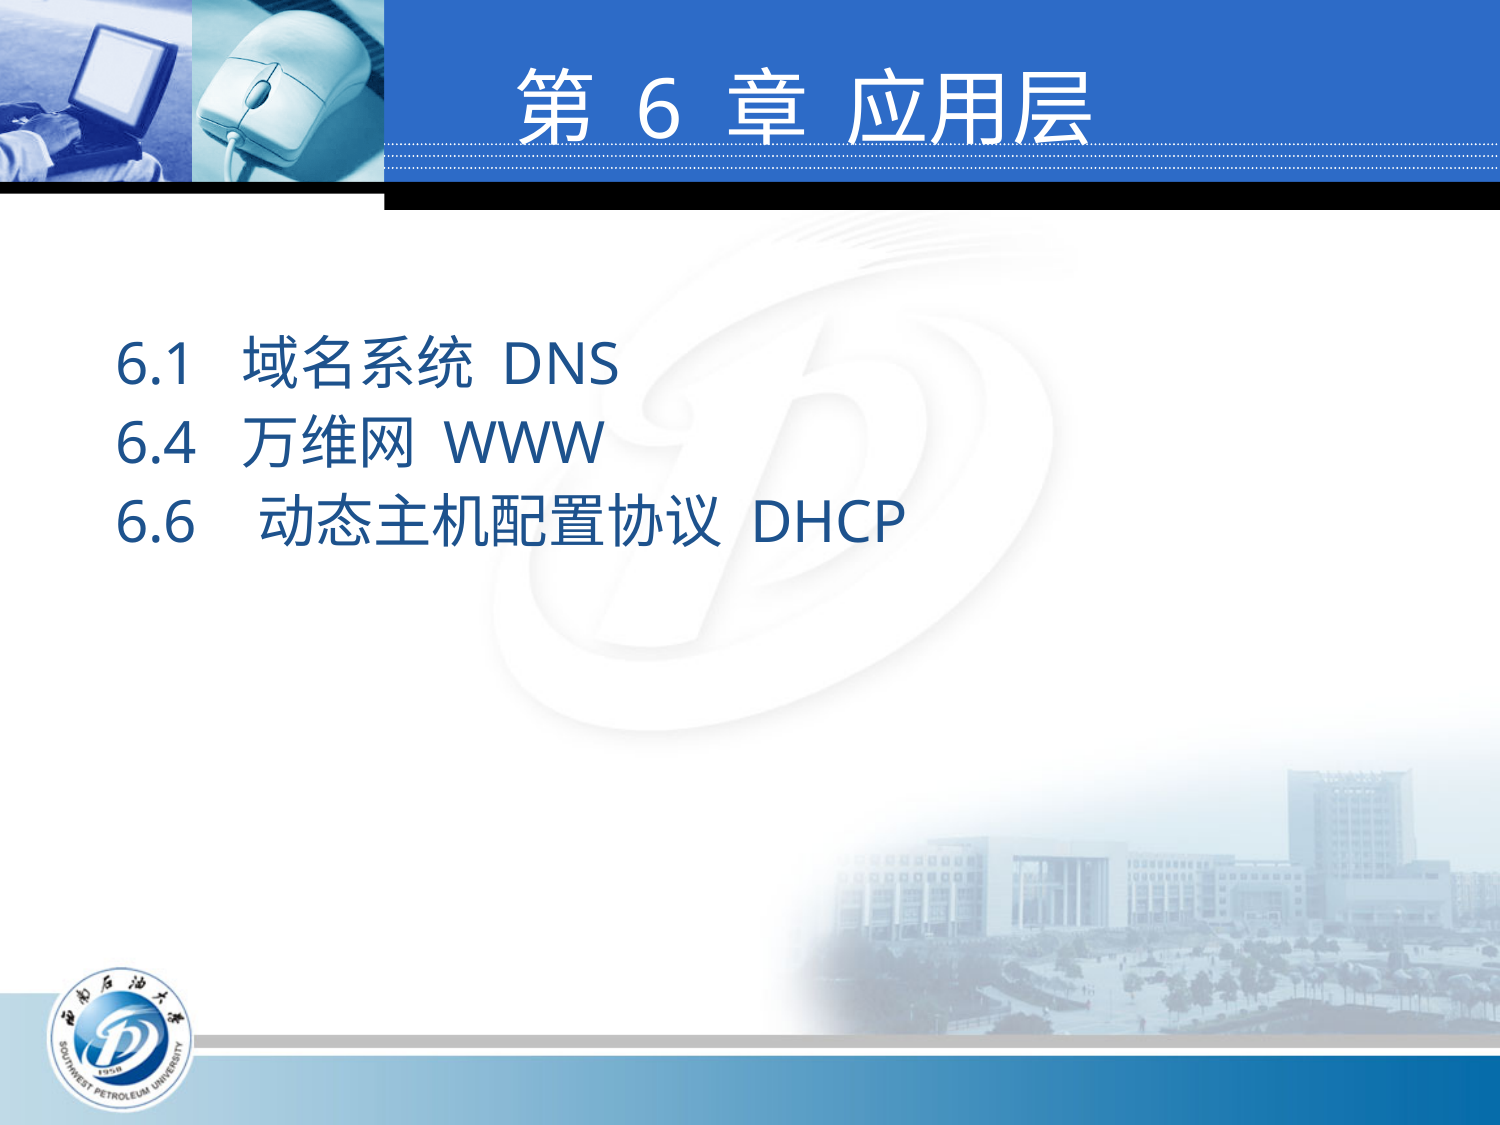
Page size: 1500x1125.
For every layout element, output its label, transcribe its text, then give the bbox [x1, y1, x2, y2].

picture [0, 194, 1500, 1125]
list 6.1 域名系统 DNS 6.4 万维网 WWW 6.6 动态主机配置协议 DHCP [100, 319, 1447, 1059]
title 第 6 章 应用层 [242, 42, 1367, 169]
picture [0, 0, 385, 181]
